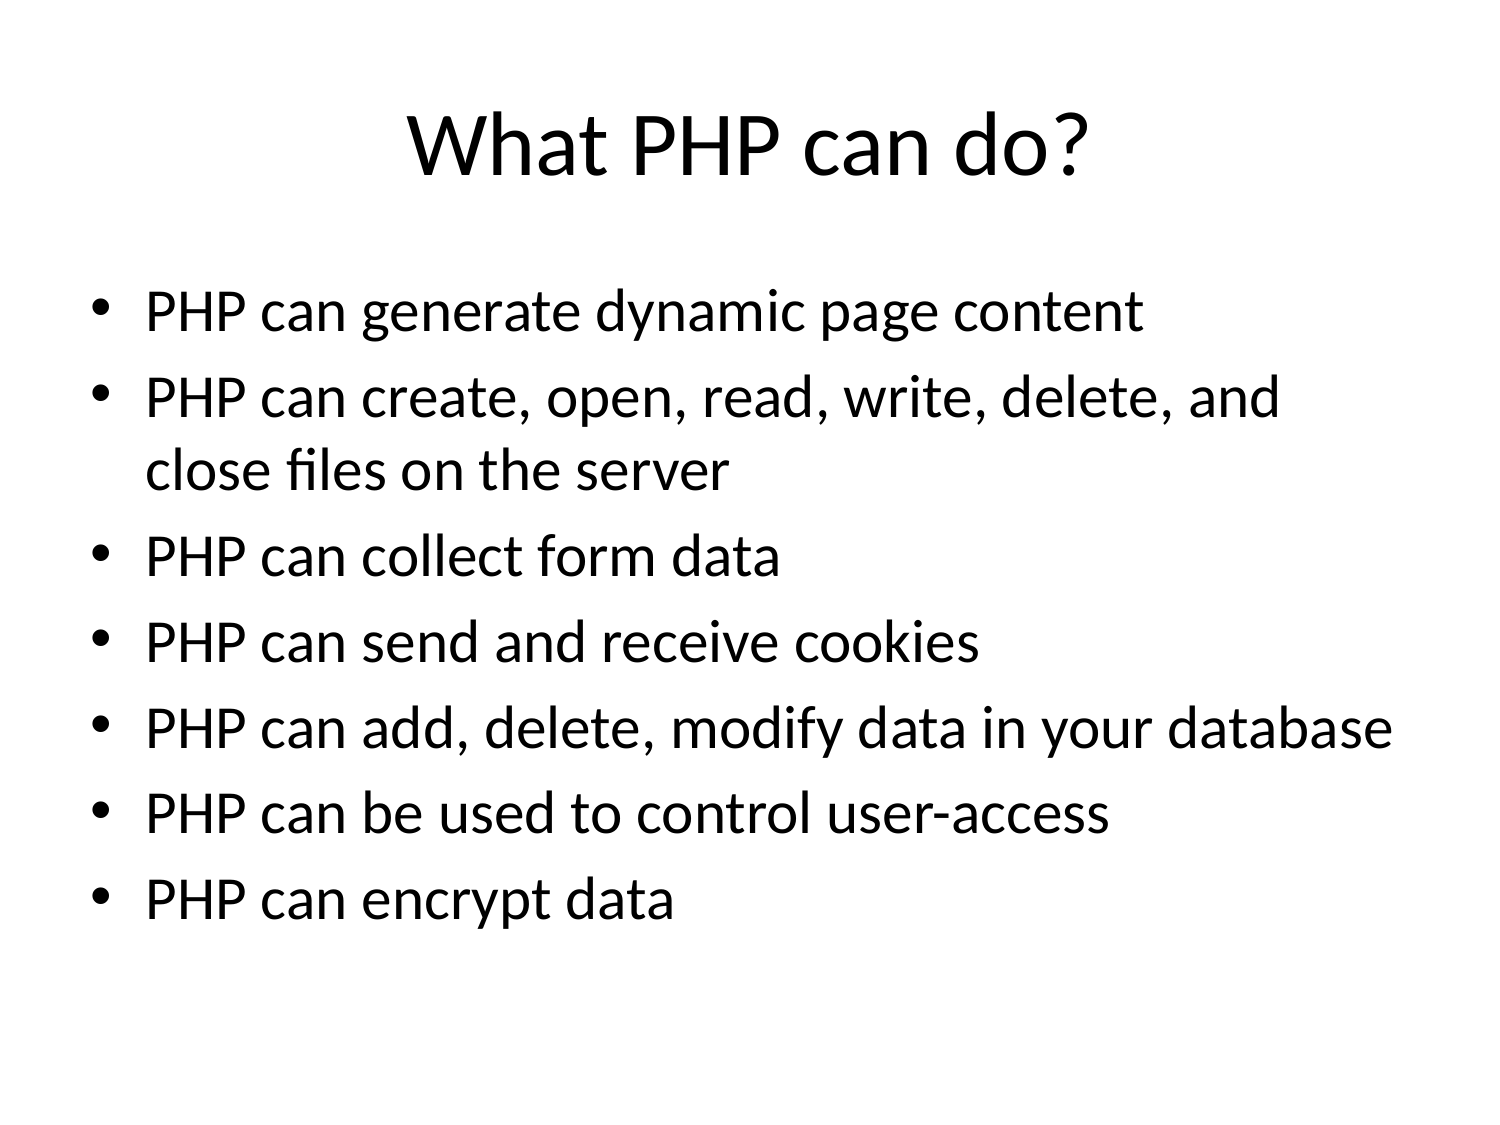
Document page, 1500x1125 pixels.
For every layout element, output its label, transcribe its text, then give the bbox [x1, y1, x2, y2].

list PHP can generate dynamic page content PHP can create, open, read, write, delete, and close files on the server PHP can collect form data PHP can send and receive cookies PHP can add, delete, modify data in your database PHP can be used to control user-access PHP can encrypt data [75, 262, 1425, 1005]
title What PHP can do? [75, 45, 1425, 233]
